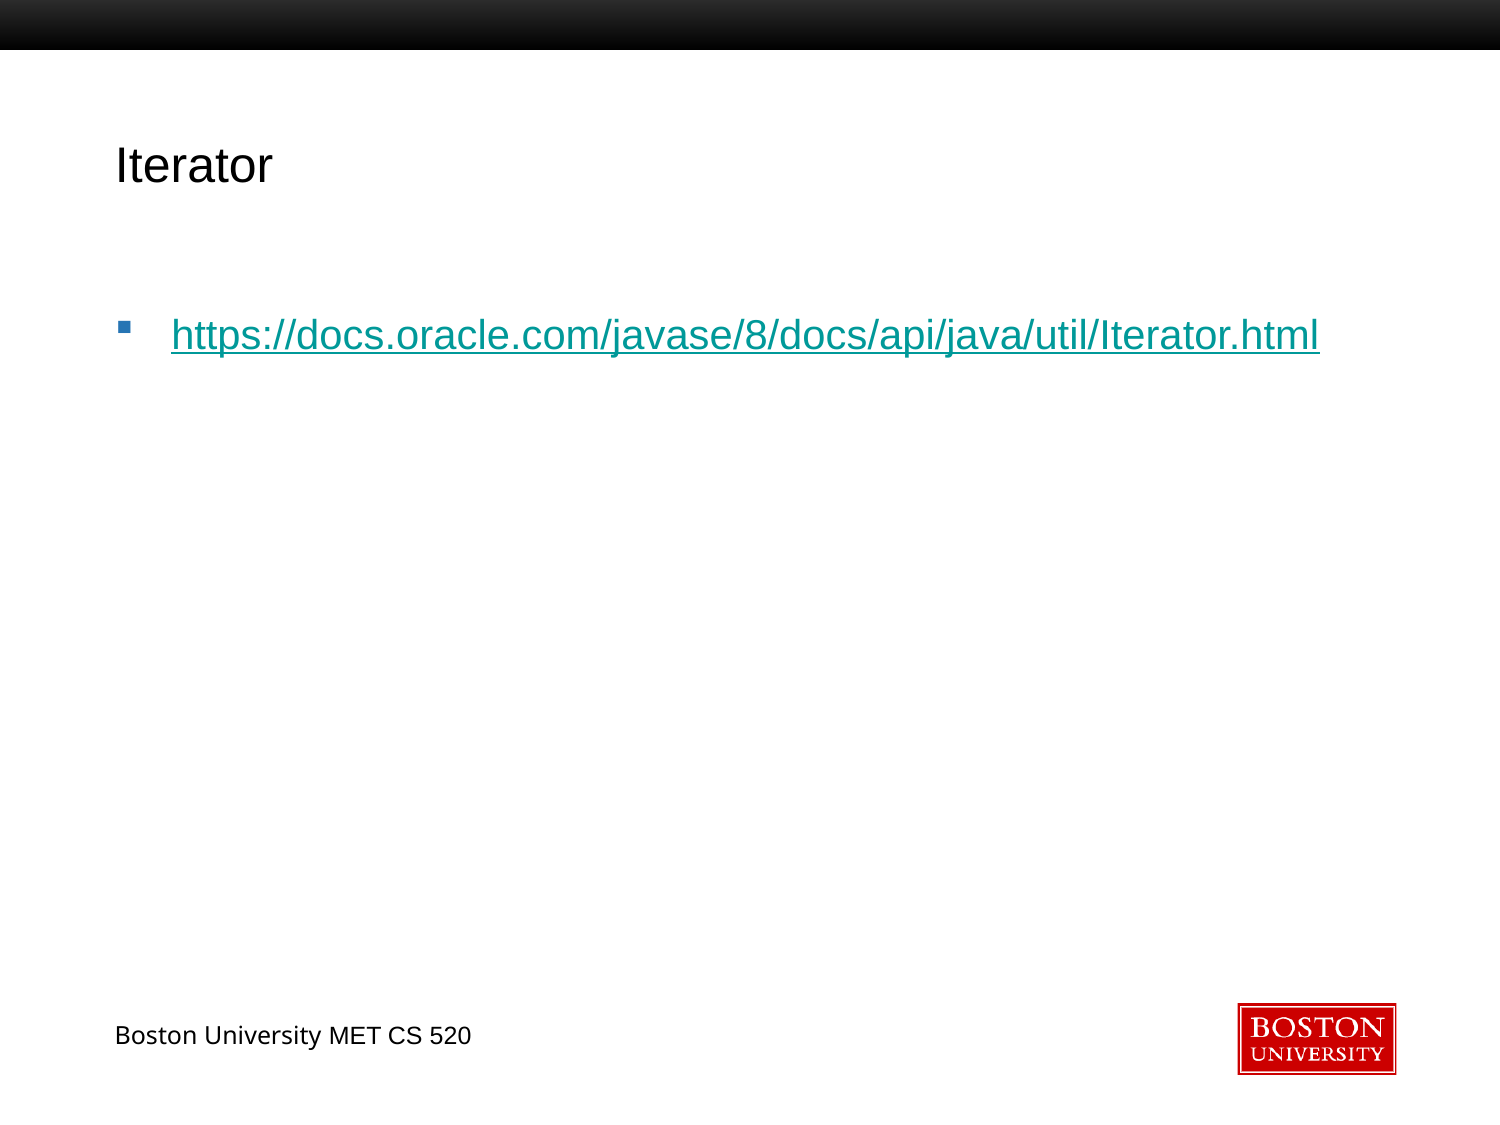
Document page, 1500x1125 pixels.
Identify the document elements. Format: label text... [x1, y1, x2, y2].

list https://docs.oracle.com/javase/8/docs/api/java/util/Iterator.html [99, 299, 1400, 938]
title Iterator [99, 125, 1400, 238]
